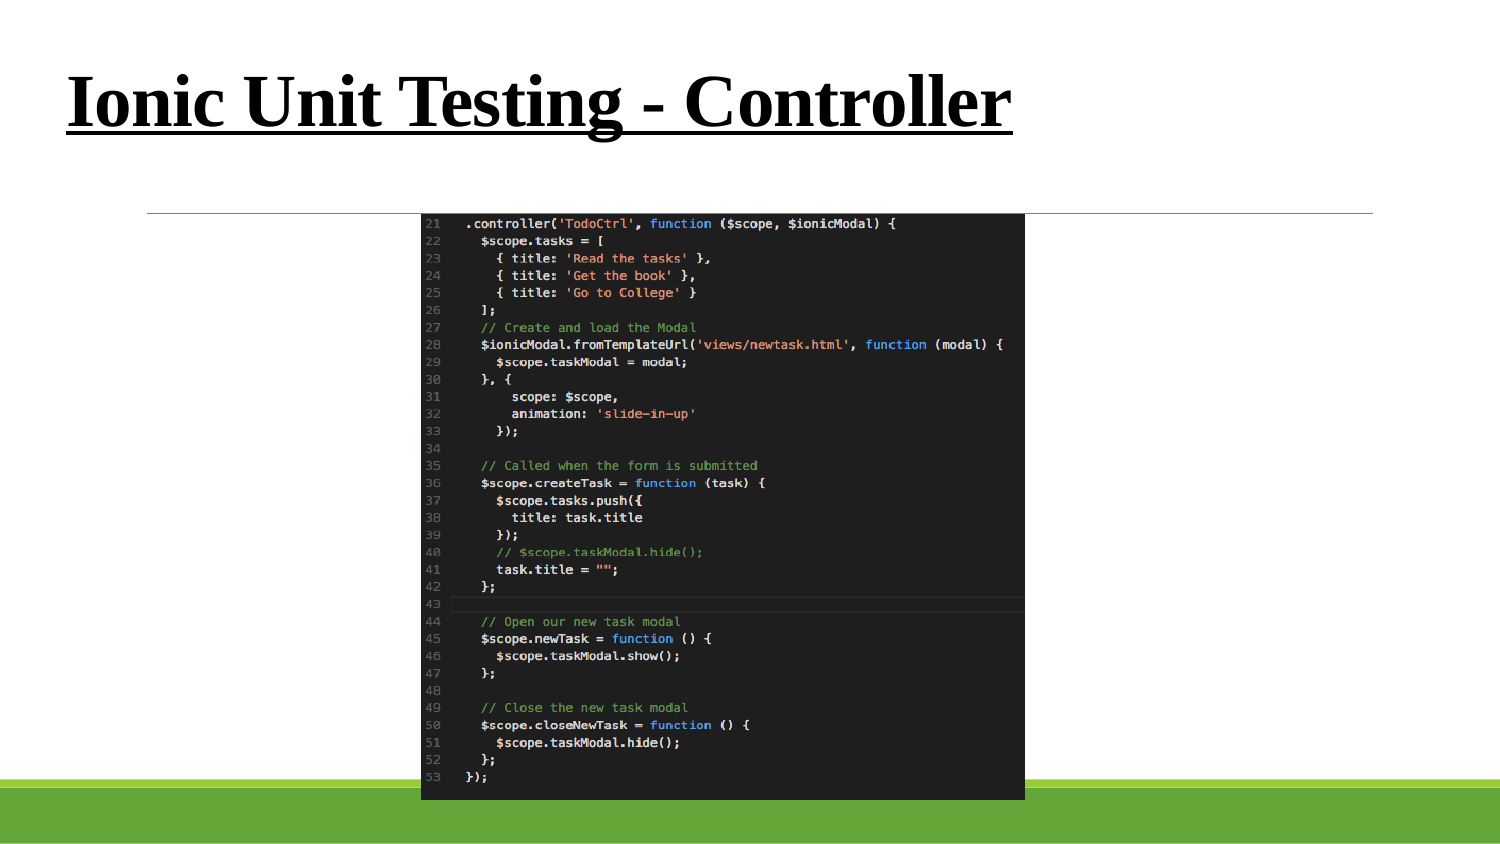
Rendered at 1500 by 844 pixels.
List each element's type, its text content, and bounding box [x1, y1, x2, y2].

picture [420, 213, 1026, 801]
title Ionic Unit Testing - Controller [51, 20, 1449, 158]
